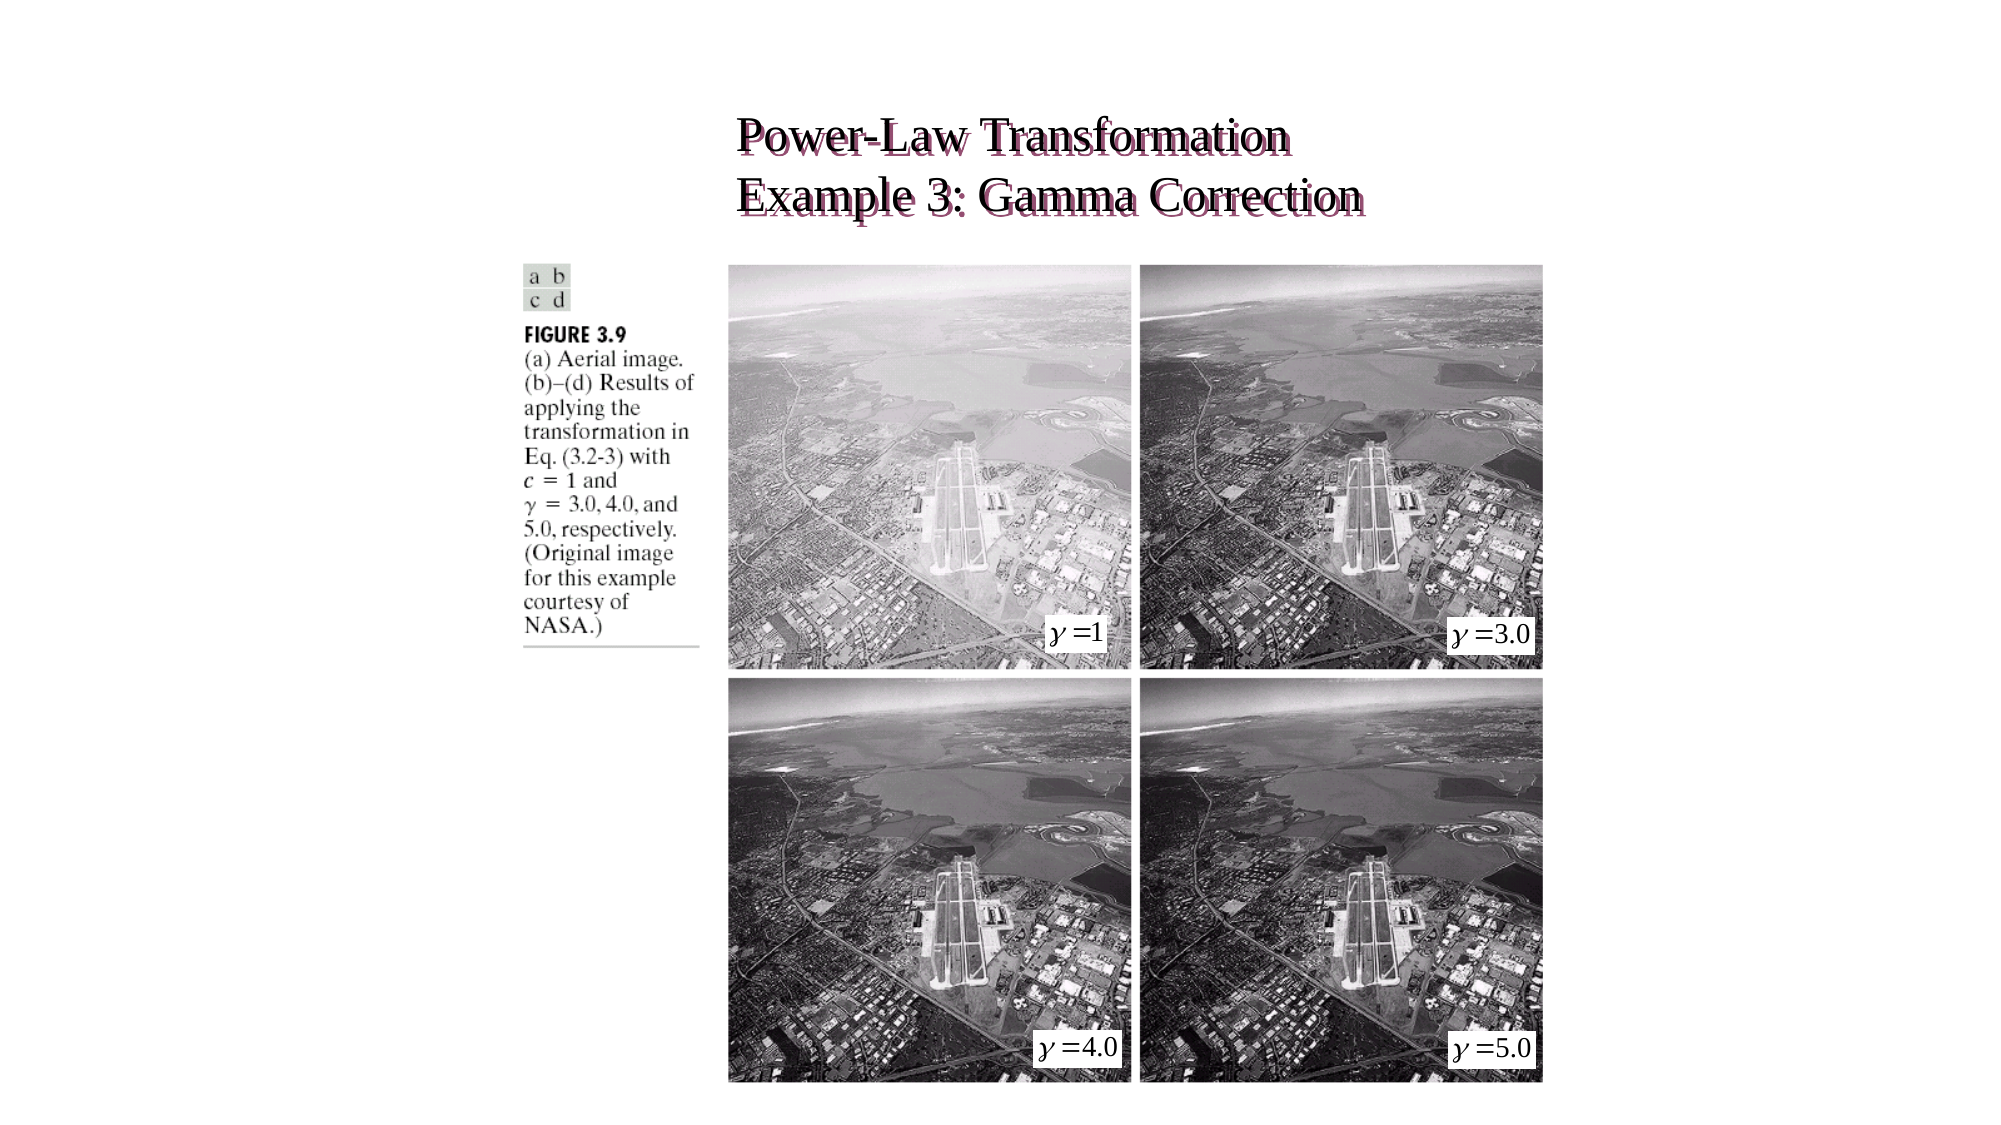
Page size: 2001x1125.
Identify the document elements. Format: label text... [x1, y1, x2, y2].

text_box Power-Law Transformation Example 3: Gamma Correction [720, 94, 1378, 230]
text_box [512, 255, 1553, 1090]
